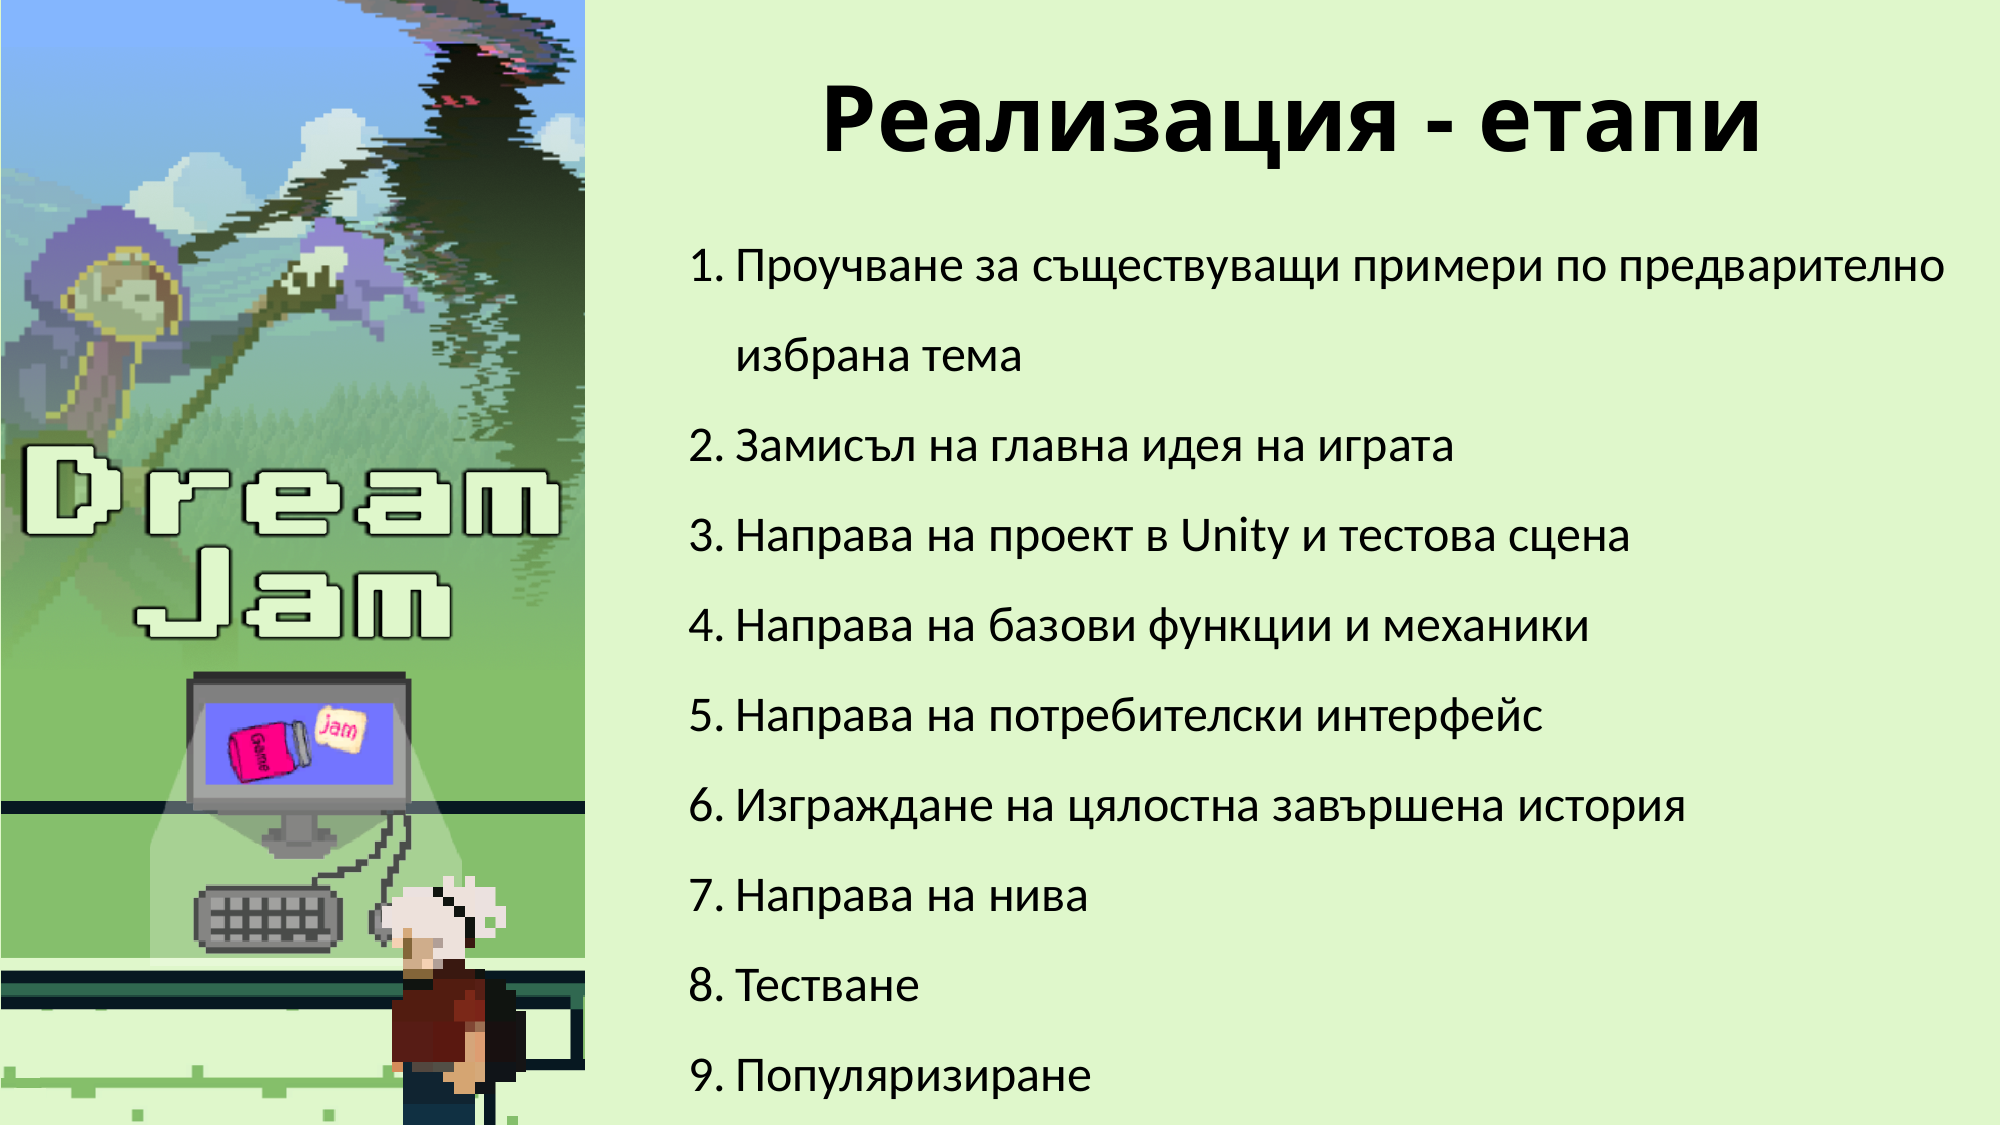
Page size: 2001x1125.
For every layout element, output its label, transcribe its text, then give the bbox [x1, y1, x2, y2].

title Реализация - етапи [640, 13, 1945, 193]
text_box [585, 0, 2000, 1125]
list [1, 0, 585, 1125]
text_box Проучване за съществуващи примери по предварително избрана тема Замисъл на главна идея на играта Направа на проект в Unity и тестова сцена Направа на базови функции и механики Направа на потребителски интерфейс Изграждане на цялостна завършена история Направа на нива Тестване Популяризиране [598, 193, 2000, 1125]
